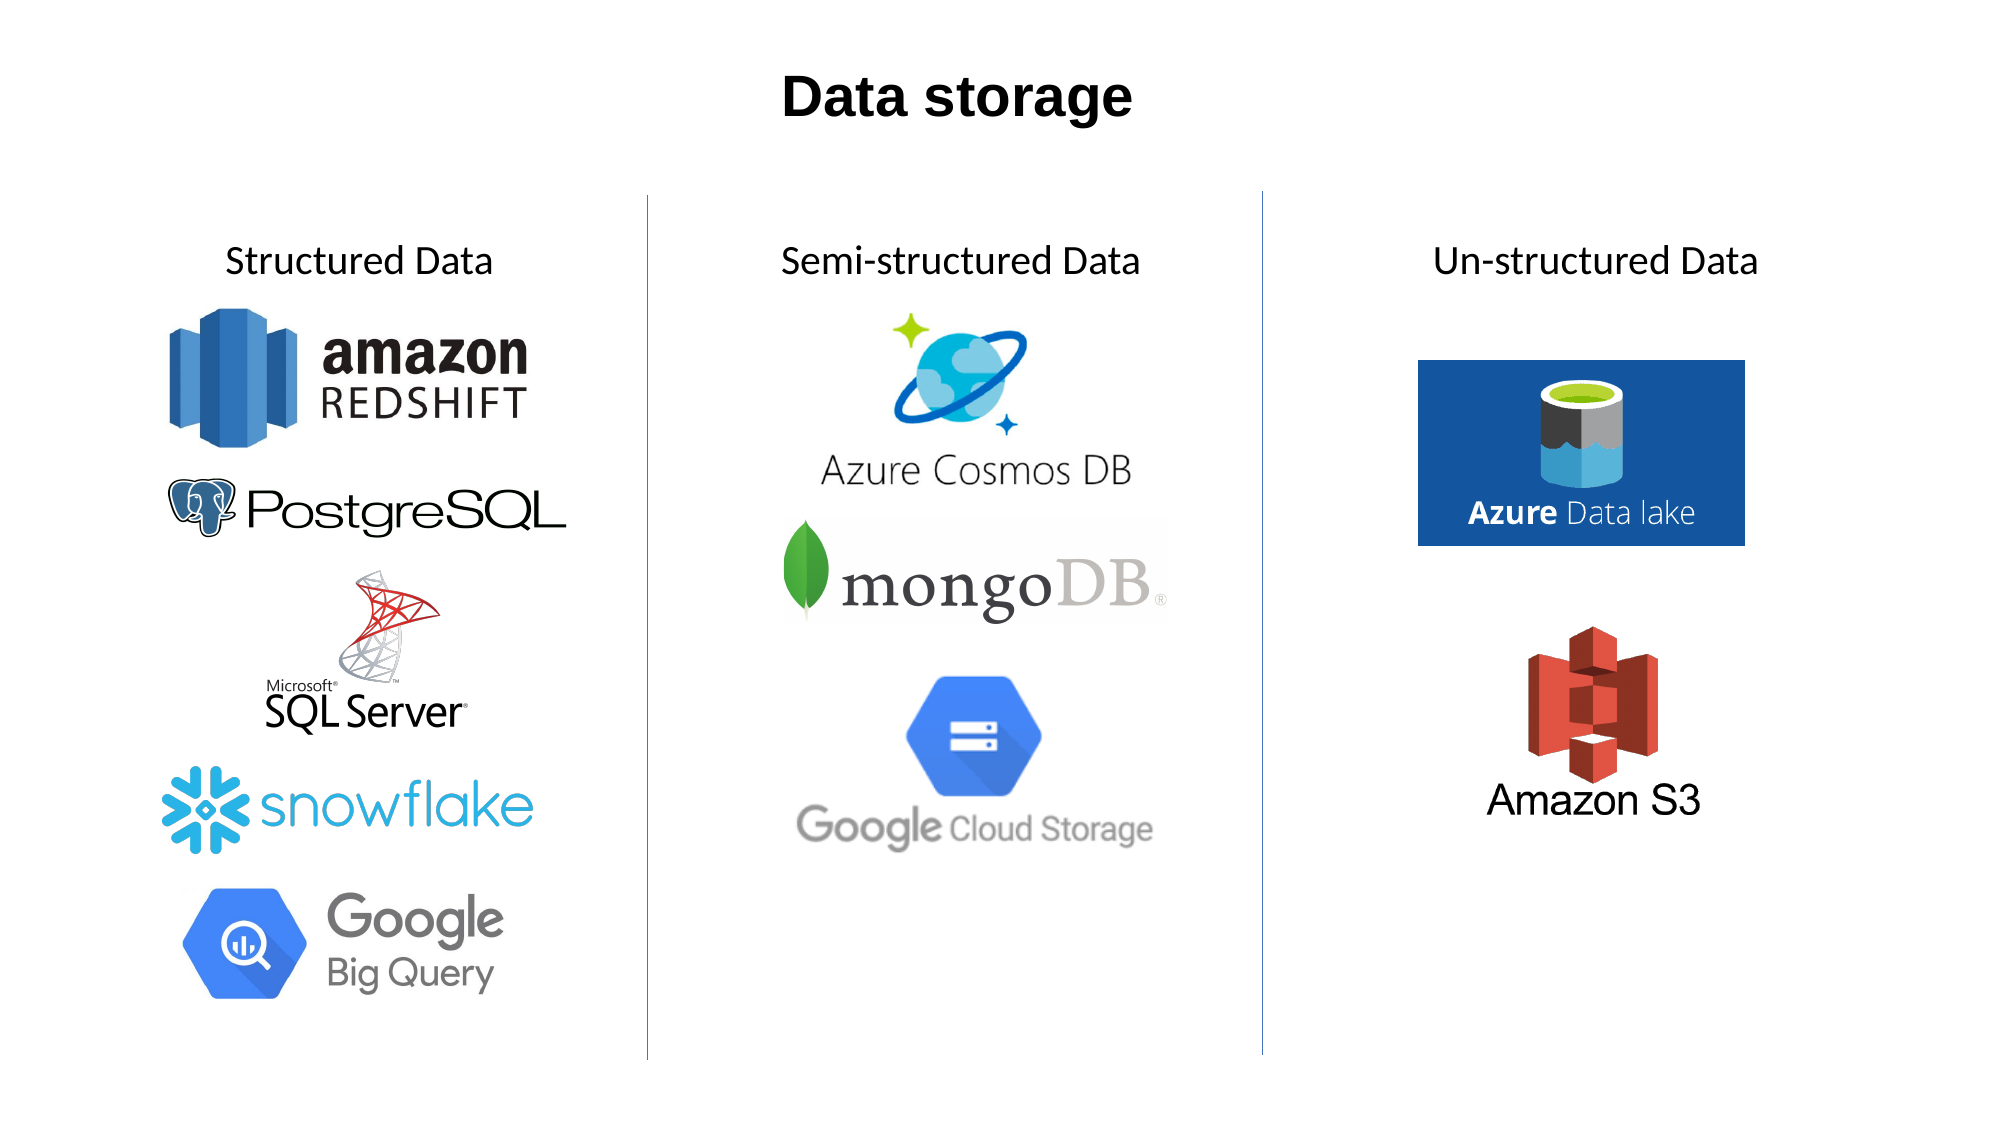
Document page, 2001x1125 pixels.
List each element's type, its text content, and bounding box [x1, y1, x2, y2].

text_box Un-structured Data [1418, 225, 1818, 290]
picture [265, 569, 469, 736]
picture [816, 307, 1135, 494]
text_box Structured Data [210, 225, 545, 290]
picture [163, 307, 533, 451]
picture [783, 518, 1167, 624]
picture [783, 675, 1167, 856]
picture [1418, 360, 1745, 547]
picture [1454, 623, 1731, 831]
picture [162, 765, 533, 854]
picture [163, 473, 571, 540]
text_box Semi-structured Data [766, 225, 1184, 290]
title Data storage [766, 45, 1184, 150]
picture [181, 883, 514, 1004]
